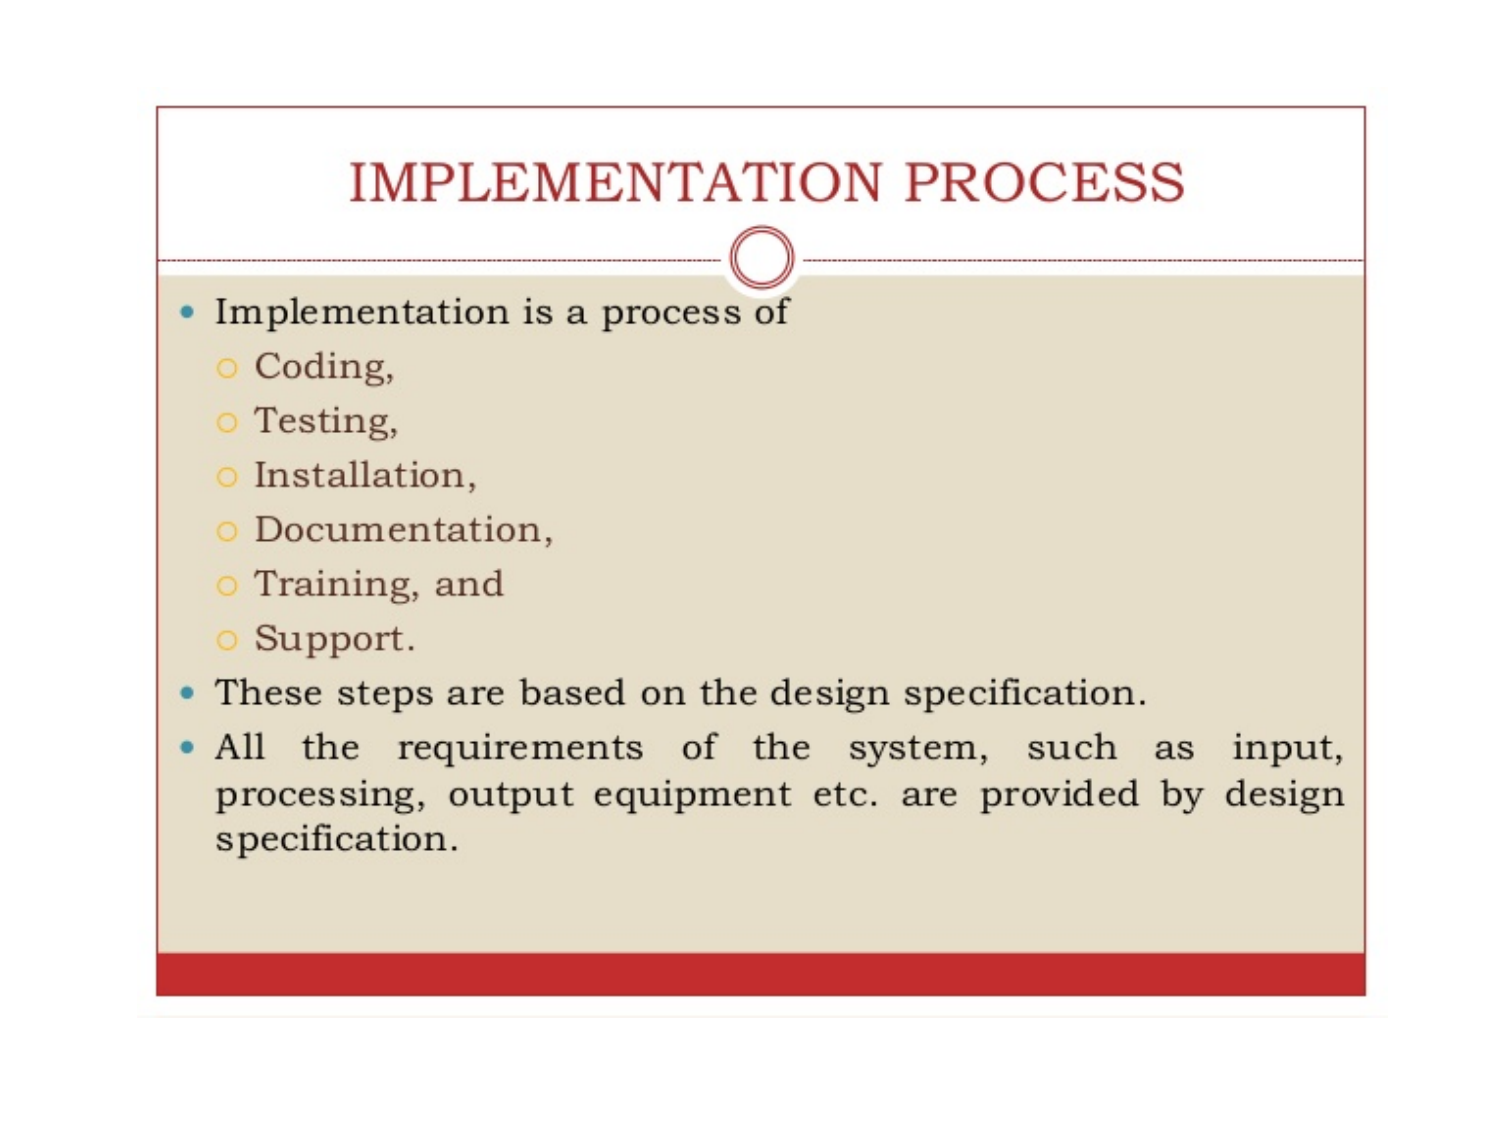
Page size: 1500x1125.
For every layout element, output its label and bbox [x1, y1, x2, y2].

list [137, 87, 1388, 1018]
